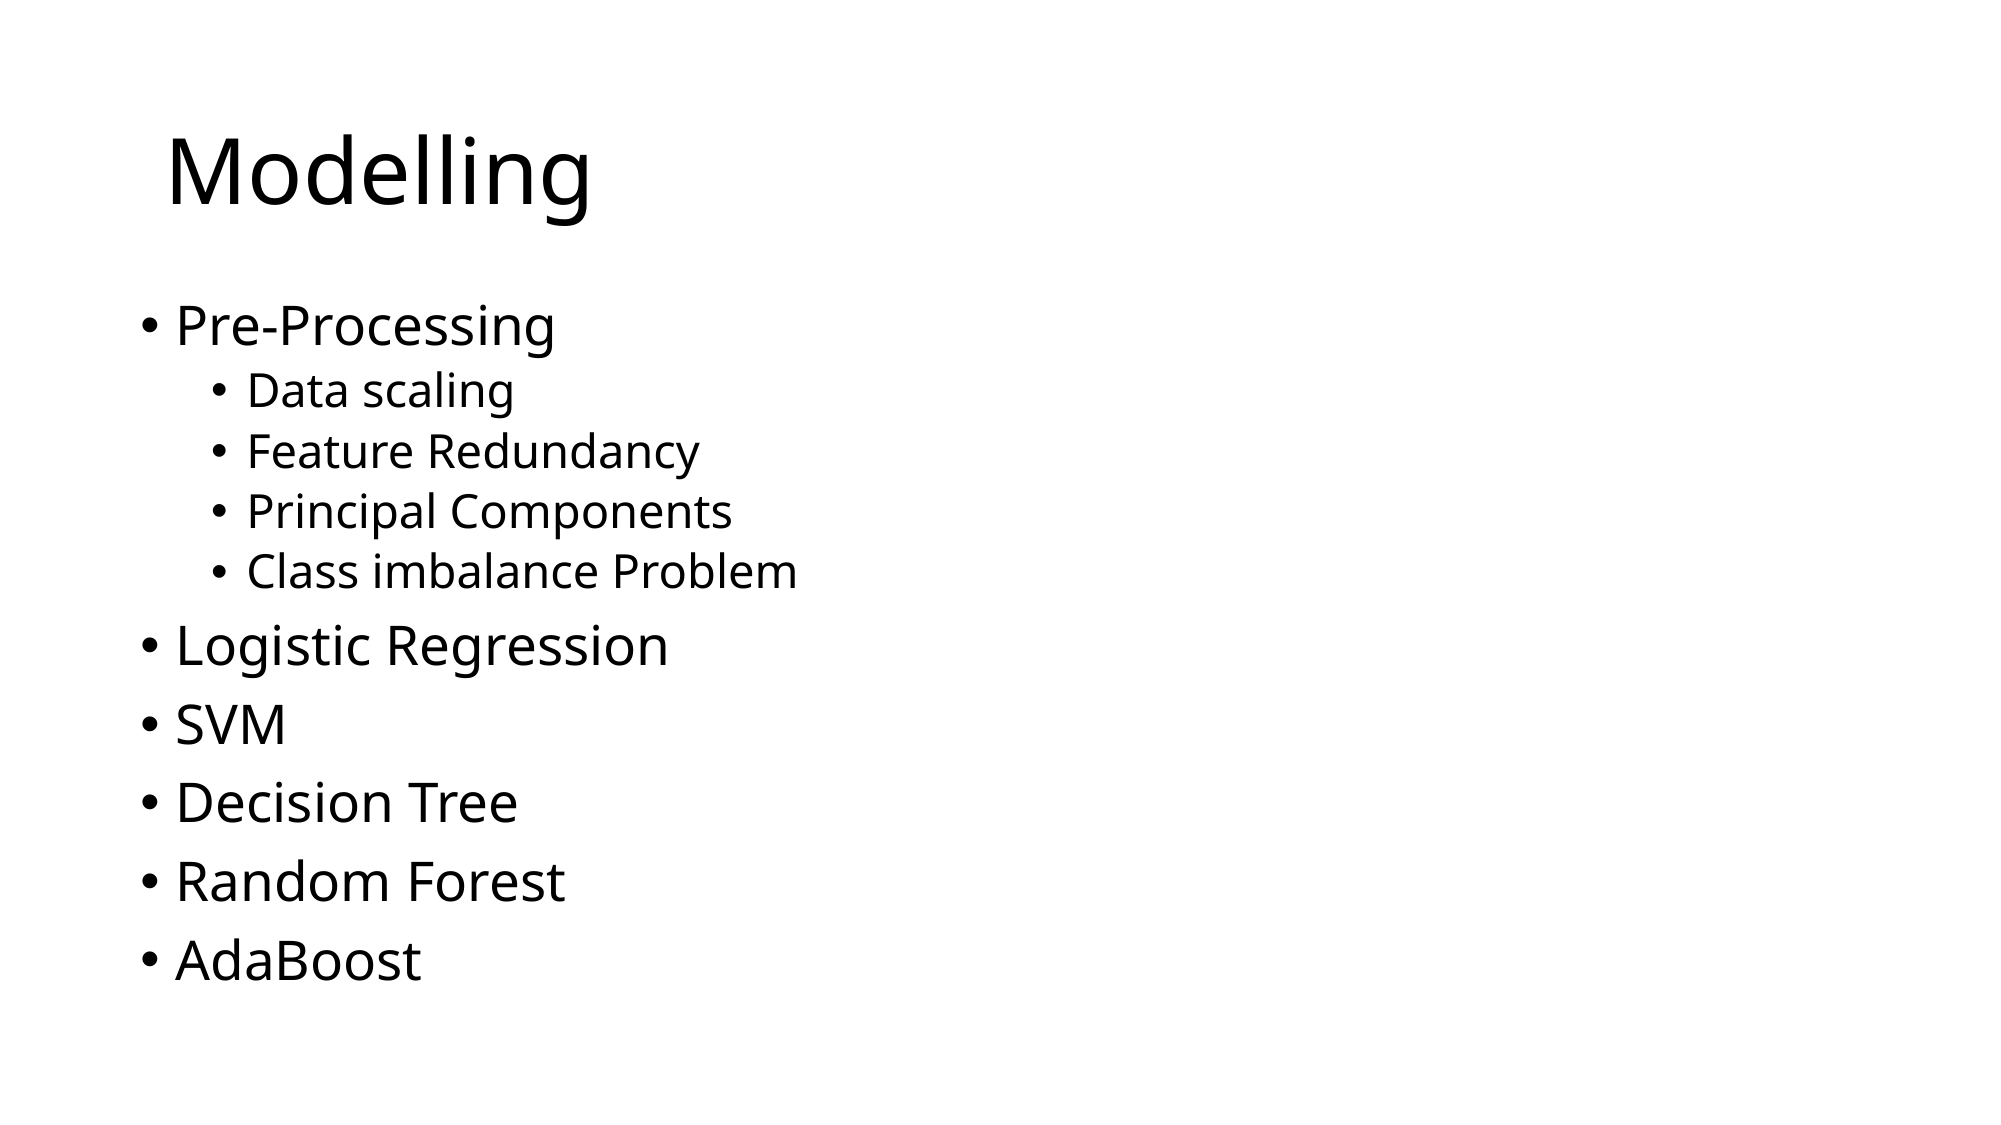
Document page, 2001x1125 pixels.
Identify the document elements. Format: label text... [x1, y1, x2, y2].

list Pre-Processing Data scaling Feature Redundancy Principal Components Class imbalance Problem Logistic Regression SVM Decision Tree Random Forest AdaBoost [125, 290, 1851, 1005]
title Modelling [149, 66, 1875, 284]
